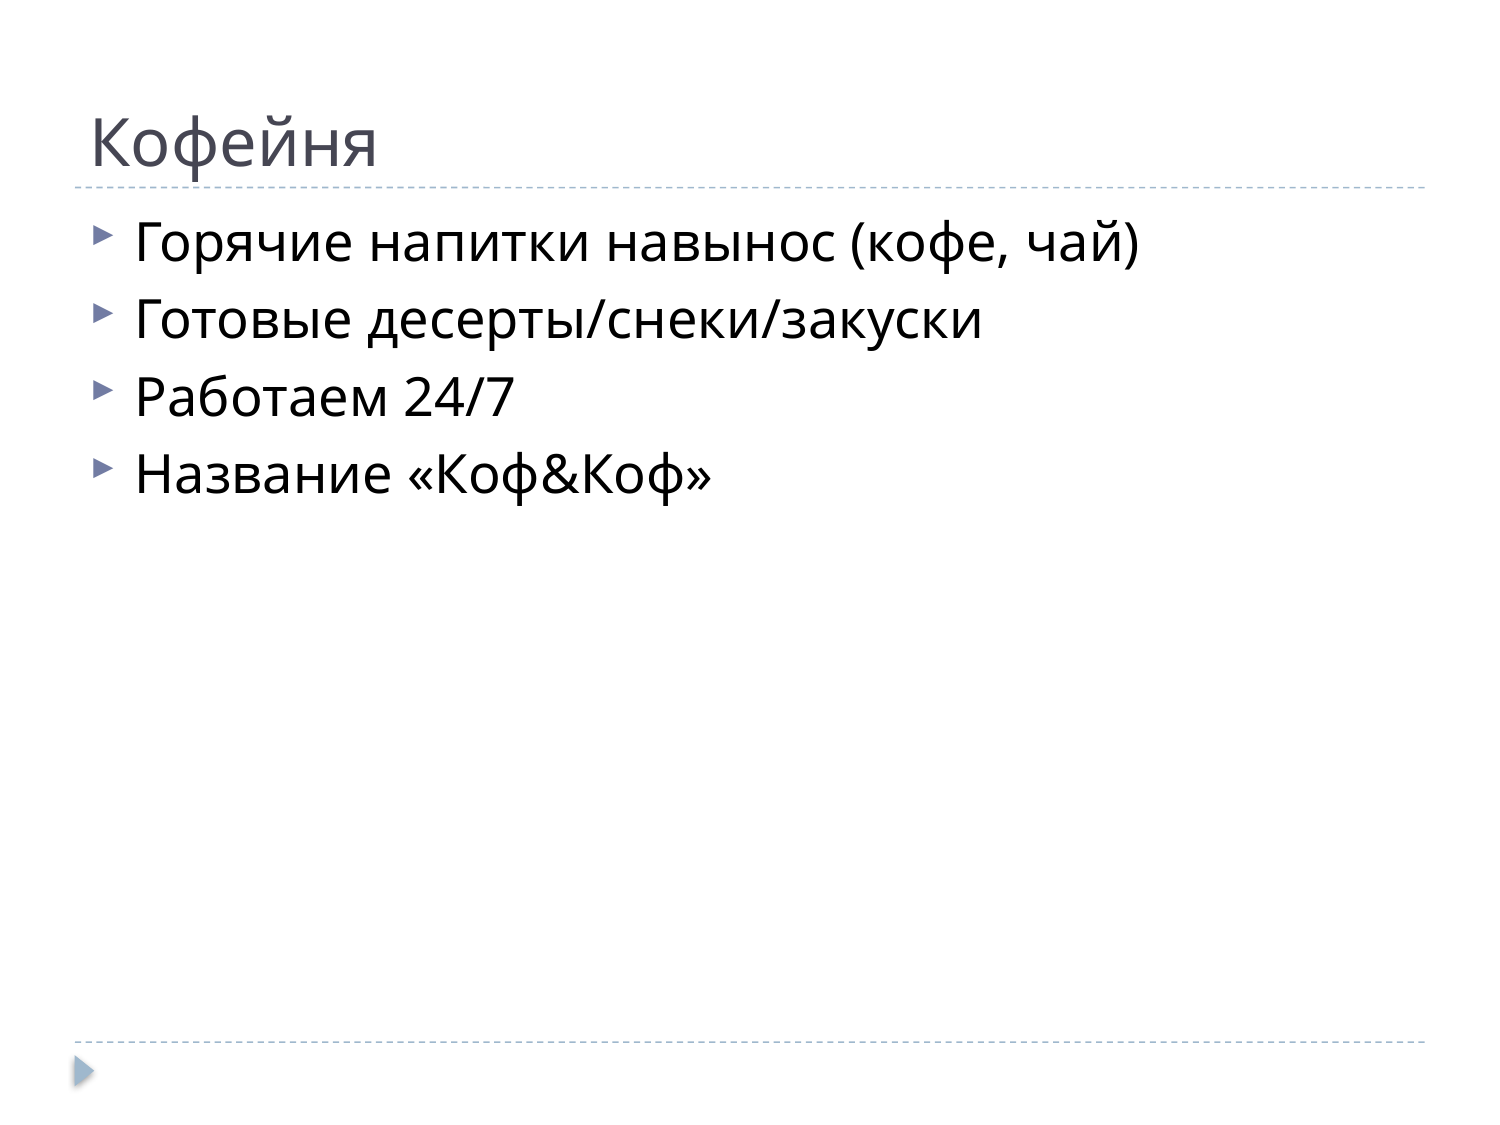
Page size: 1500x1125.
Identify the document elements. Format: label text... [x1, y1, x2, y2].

list Горячие напитки навынос (кофе, чай) Готовые десерты/снеки/закуски Работаем 24/7 Название «Коф&Коф» [75, 200, 1425, 1010]
title Кофейня [75, 24, 1425, 188]
